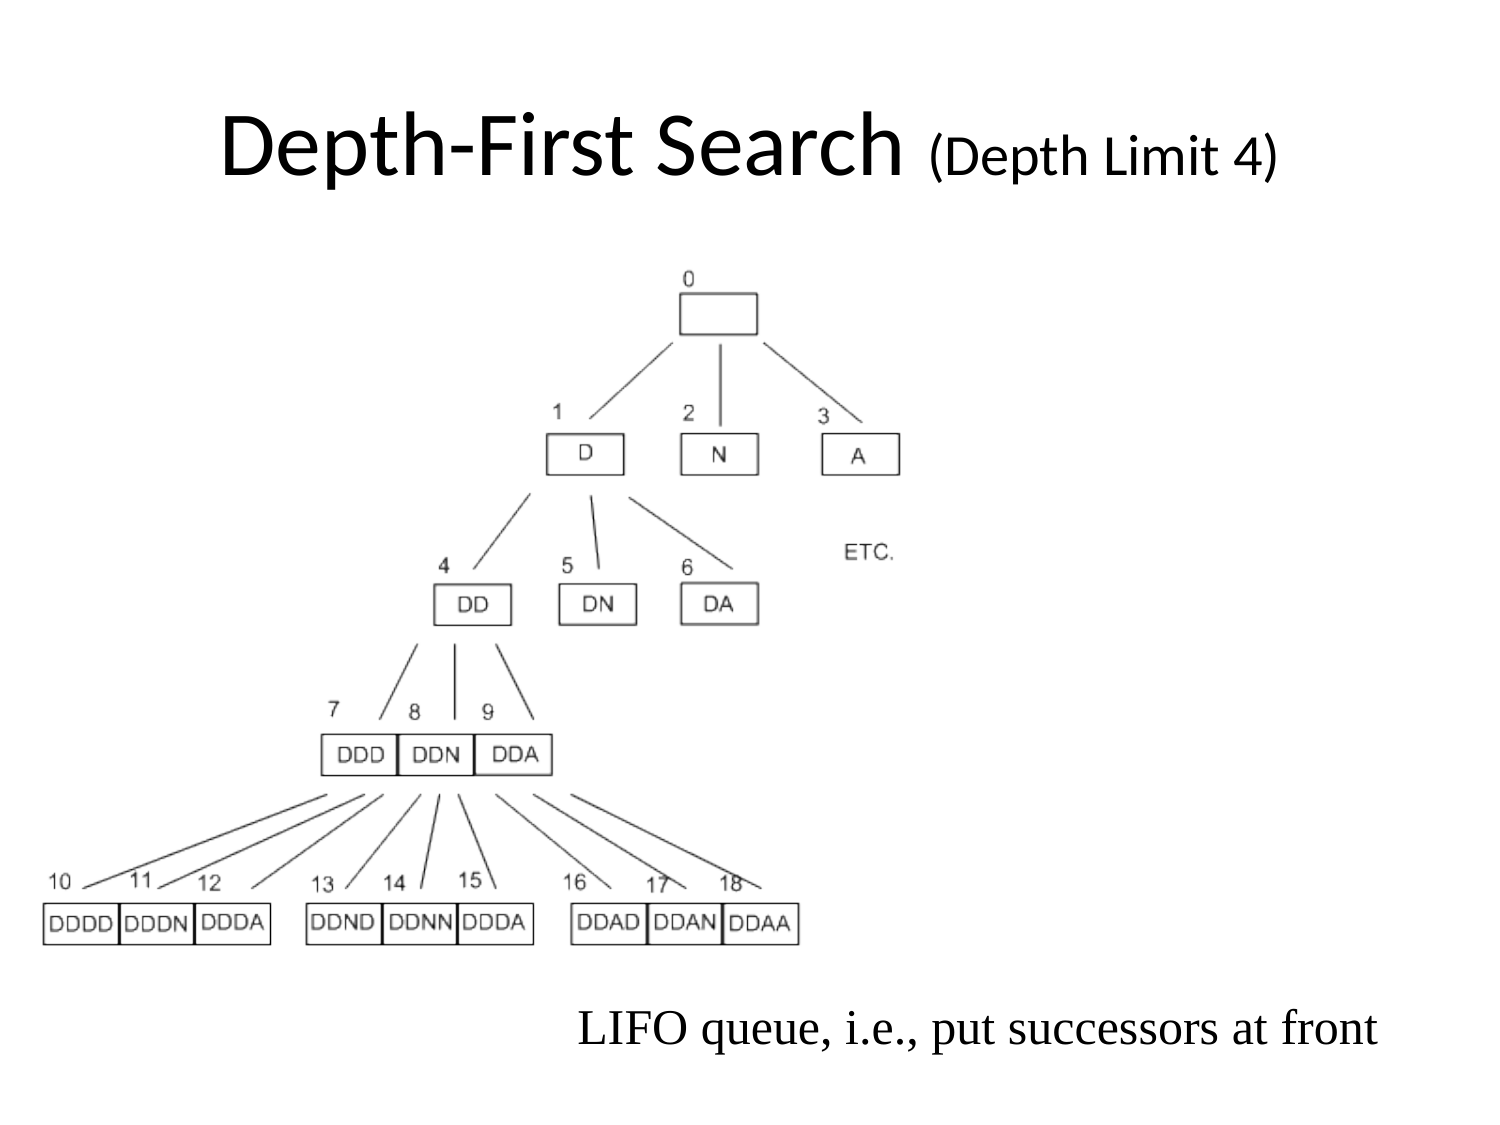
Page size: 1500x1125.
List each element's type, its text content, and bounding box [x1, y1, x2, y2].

picture [24, 249, 916, 963]
title Depth-First Search (Depth Limit 4) [75, 45, 1425, 233]
text_box LIFO queue, i.e., put successors at front [487, 987, 1450, 1063]
